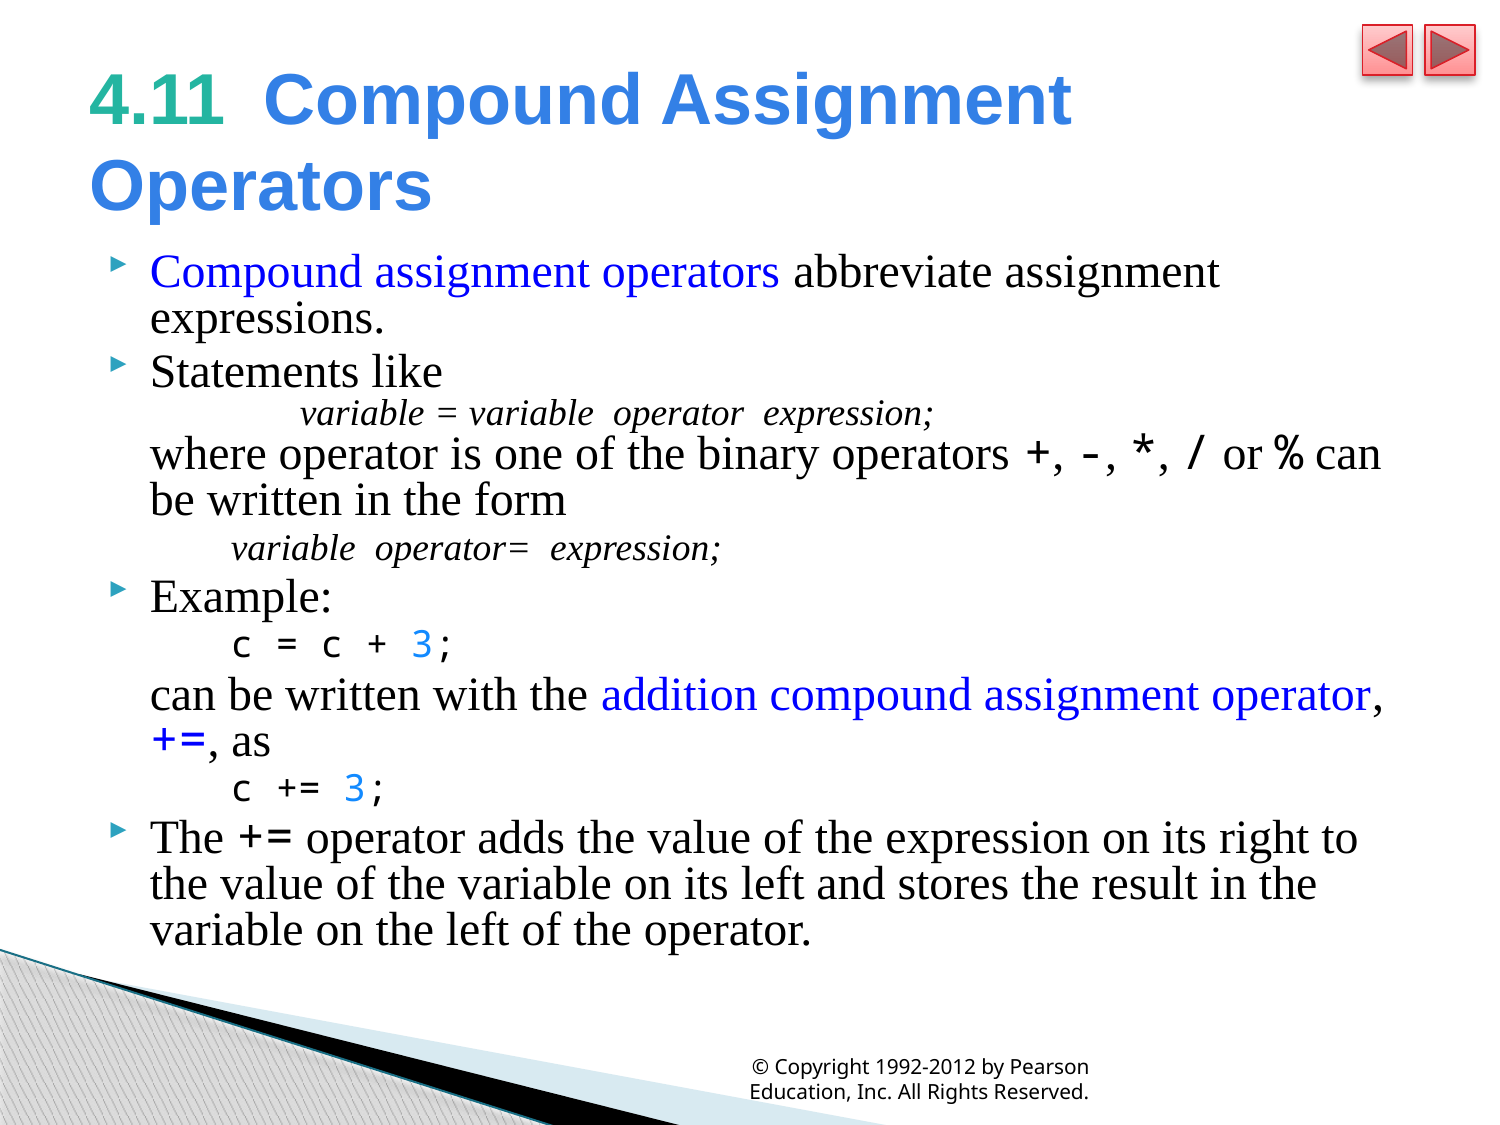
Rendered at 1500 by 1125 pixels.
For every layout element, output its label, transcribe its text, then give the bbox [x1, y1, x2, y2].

footer © Copyright 1992-2012 by Pearson Education, Inc. All Rights Reserved. [650, 1051, 1105, 1112]
list Compound assignment operators abbreviate assignment expressions. Statements like variable = variable operator expression; where operator is one of the binary operators +, -, *, / or % can be written in the form variable operator= expression; Example: c = c + 3; can be written with the addition compound assignment operator, +=, as c += 3; The += operator adds the value of the expression on its right to the value of the variable on its left and stores the result in the variable on the left of the operator. [75, 242, 1425, 986]
title 4.11 Compound Assignment Operators [75, 45, 1425, 233]
